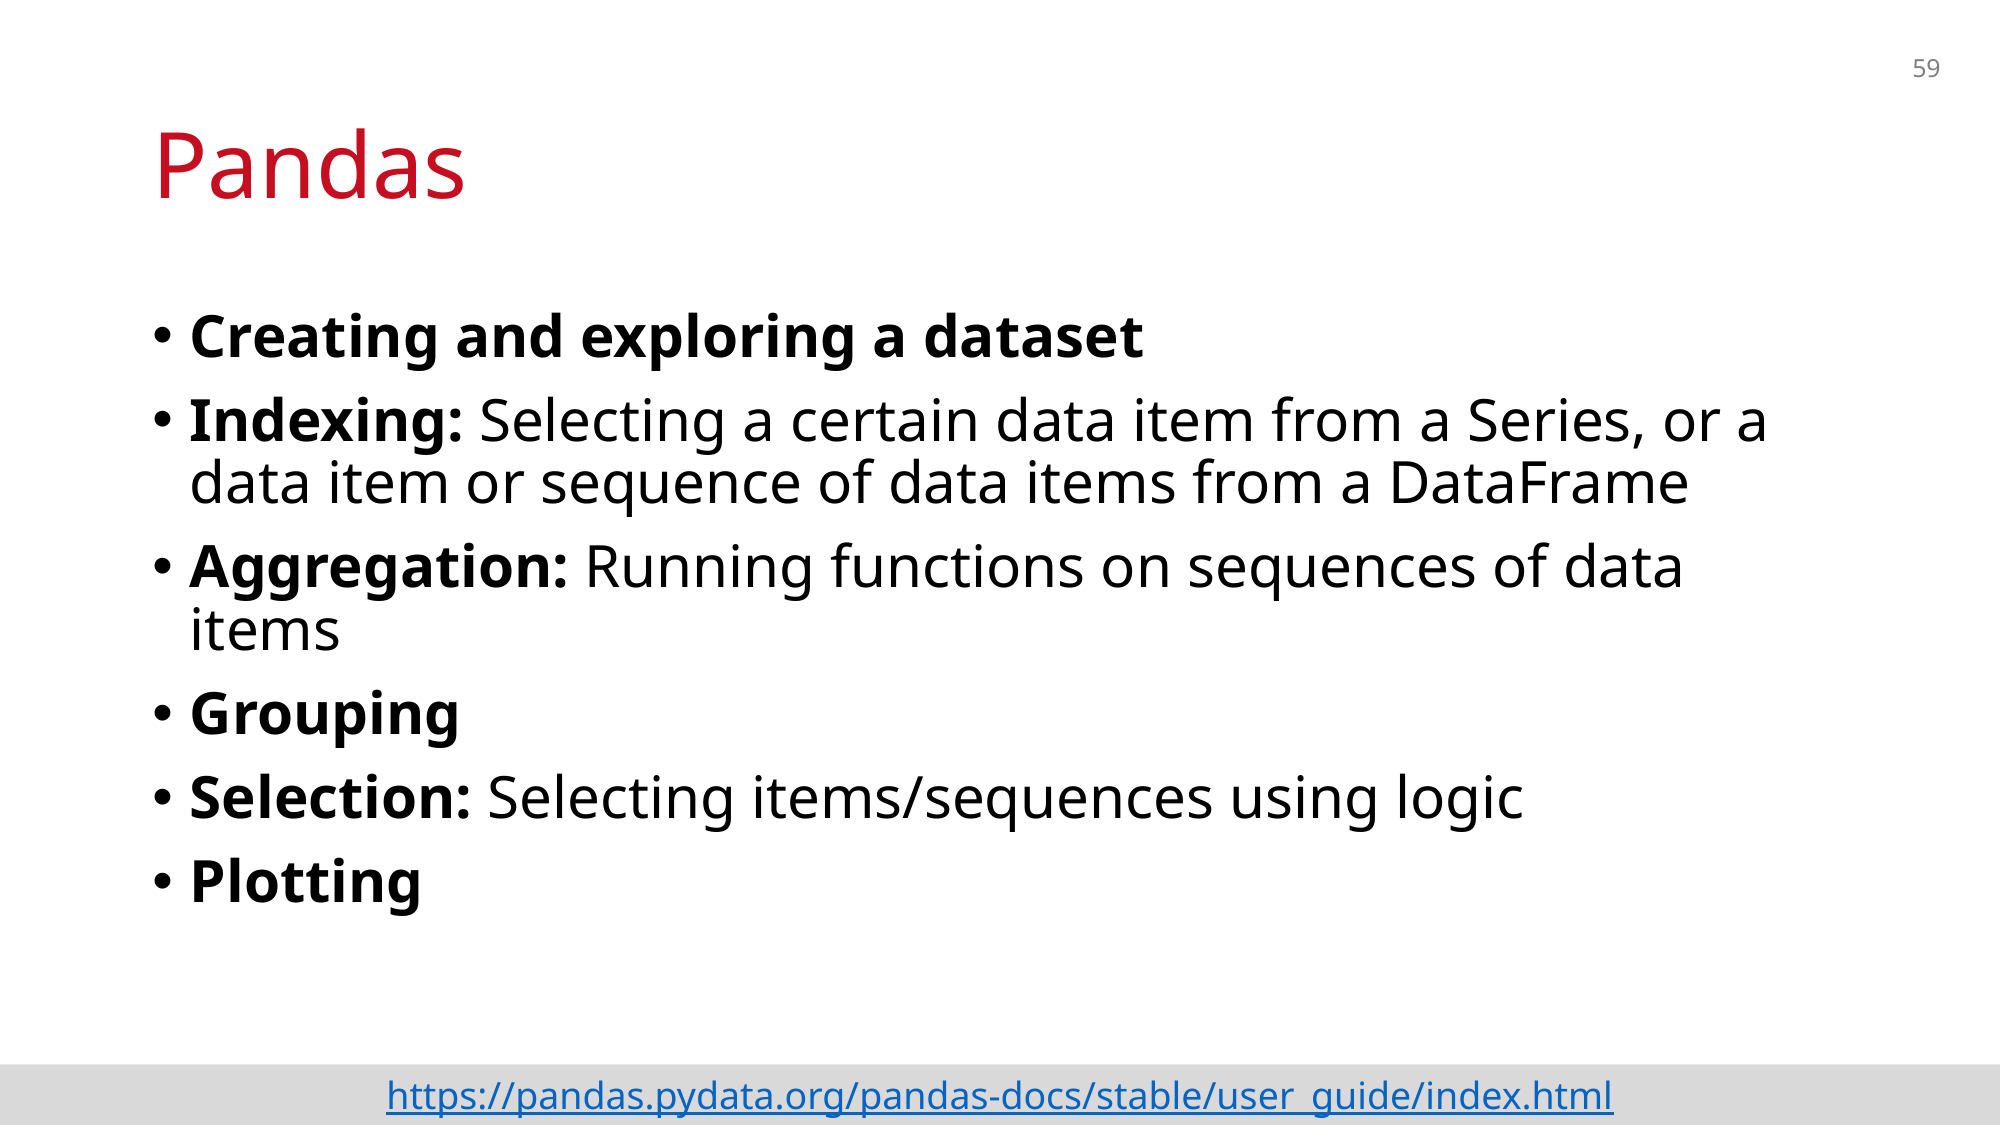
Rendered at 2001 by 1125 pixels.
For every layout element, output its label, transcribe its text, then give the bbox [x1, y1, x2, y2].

slide_number 59 [1505, 39, 1956, 100]
text_box https://pandas.pydata.org/pandas-docs/stable/user_guide/index.html [0, 1064, 2000, 1125]
list Creating and exploring a dataset Indexing: Selecting a certain data item from a Series, or a data item or sequence of data items from a DataFrame Aggregation: Running functions on sequences of data items Grouping Selection: Selecting items/sequences using logic Plotting [137, 299, 1863, 1014]
title Pandas [137, 59, 1863, 278]
